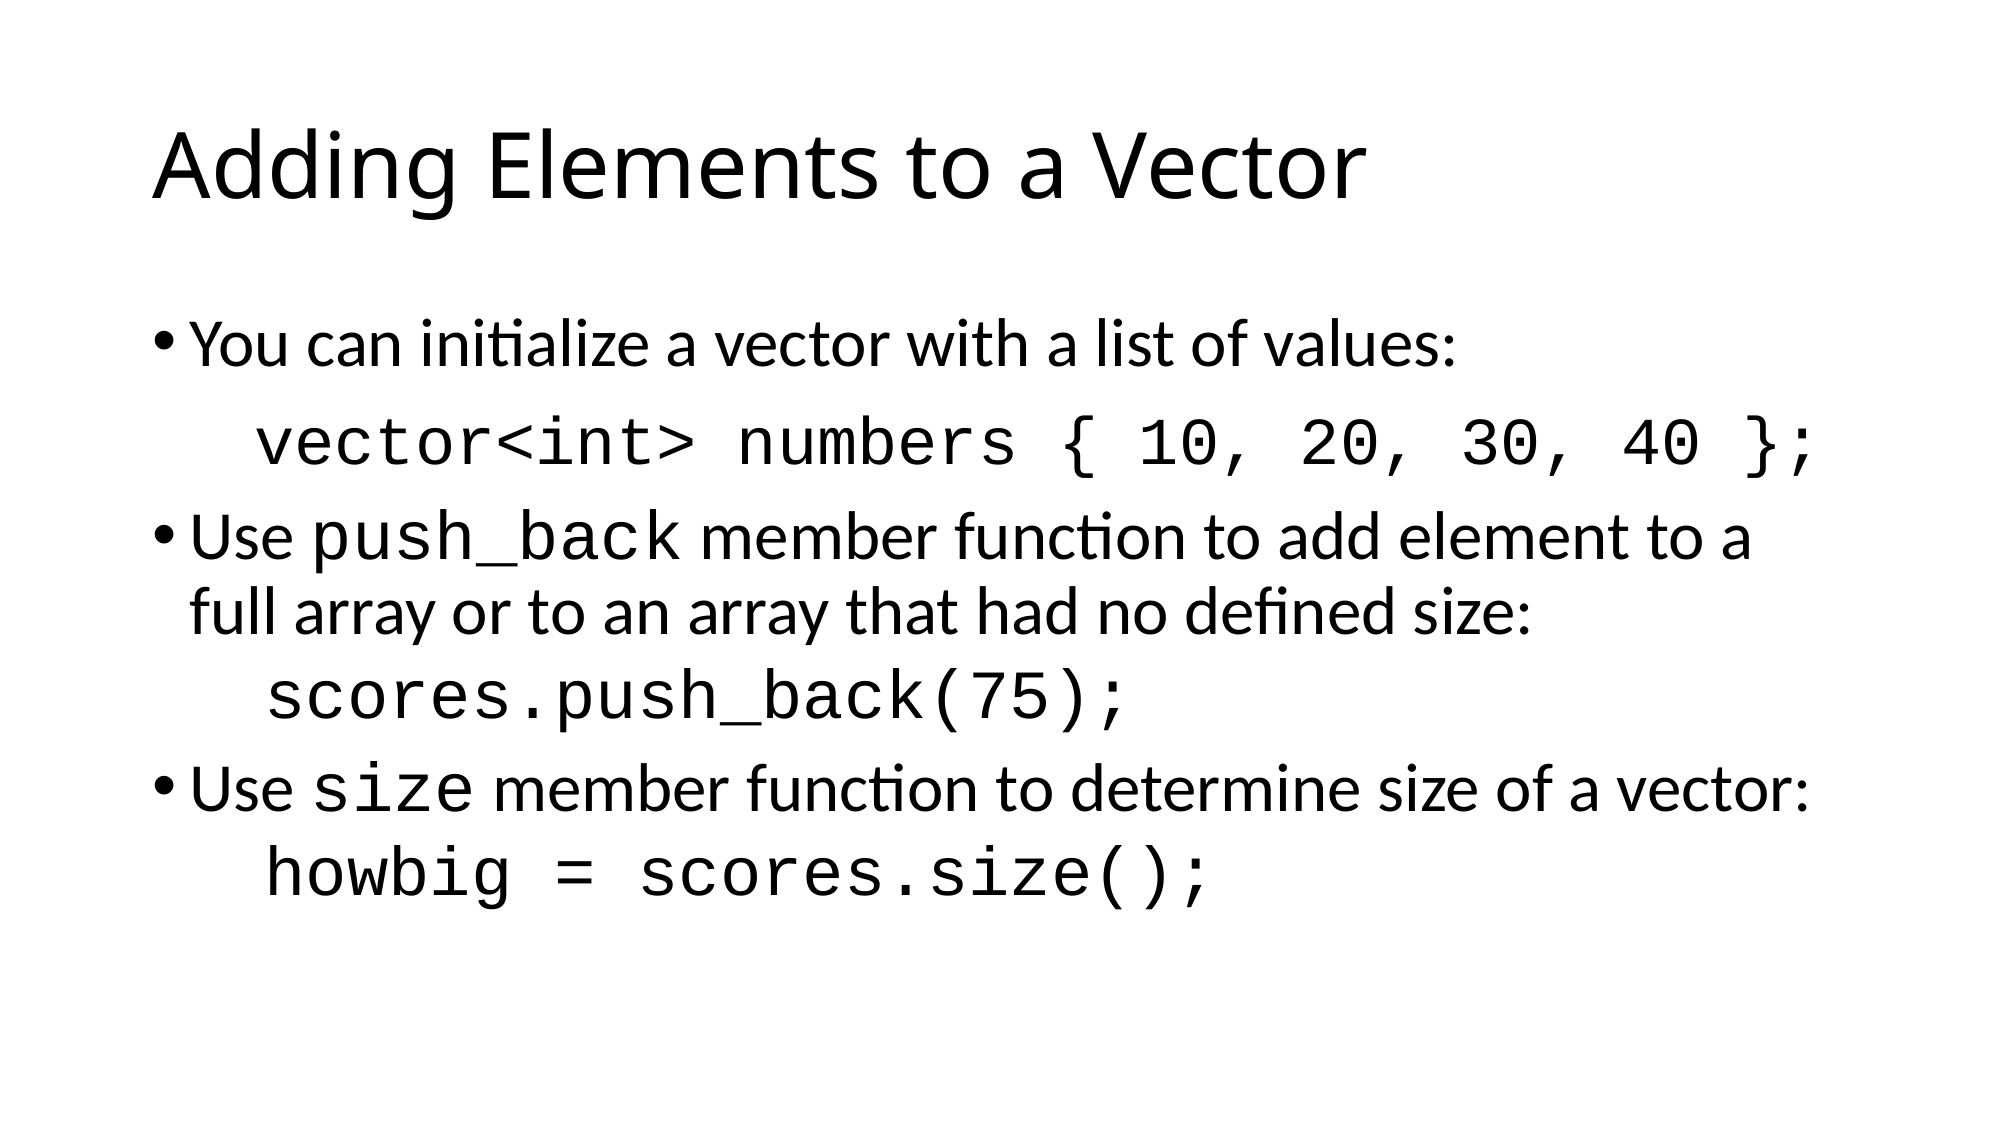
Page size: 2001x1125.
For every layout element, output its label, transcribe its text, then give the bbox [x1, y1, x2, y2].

list You can initialize a vector with a list of values: vector<int> numbers { 10, 20, 30, 40 }; Use push_back member function to add element to a full array or to an array that had no defined size: scores.push_back(75); Use size member function to determine size of a vector: howbig = scores.size(); [137, 299, 1863, 1014]
title Adding Elements to a Vector [137, 59, 1863, 278]
